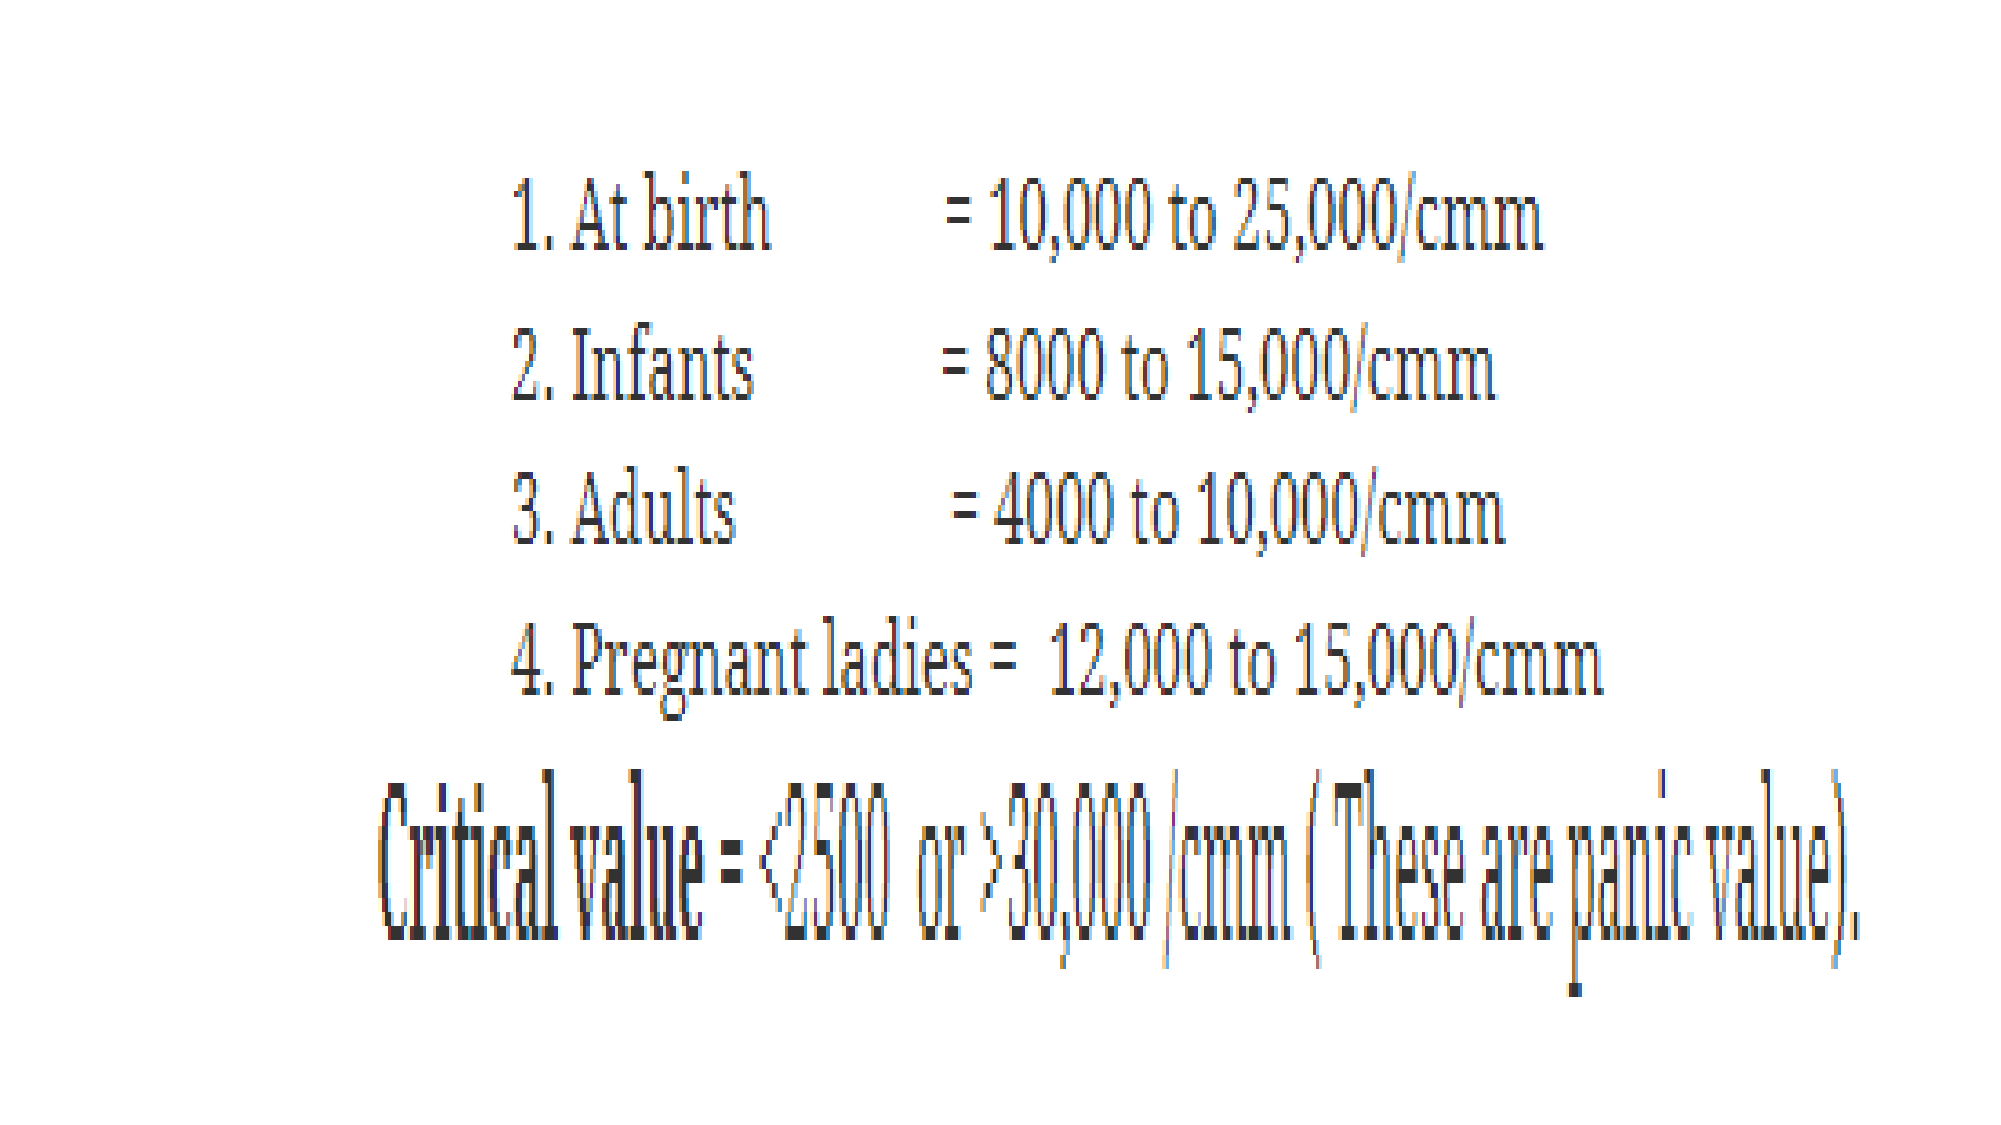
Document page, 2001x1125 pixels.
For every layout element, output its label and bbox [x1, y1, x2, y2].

picture [366, 106, 1892, 1055]
